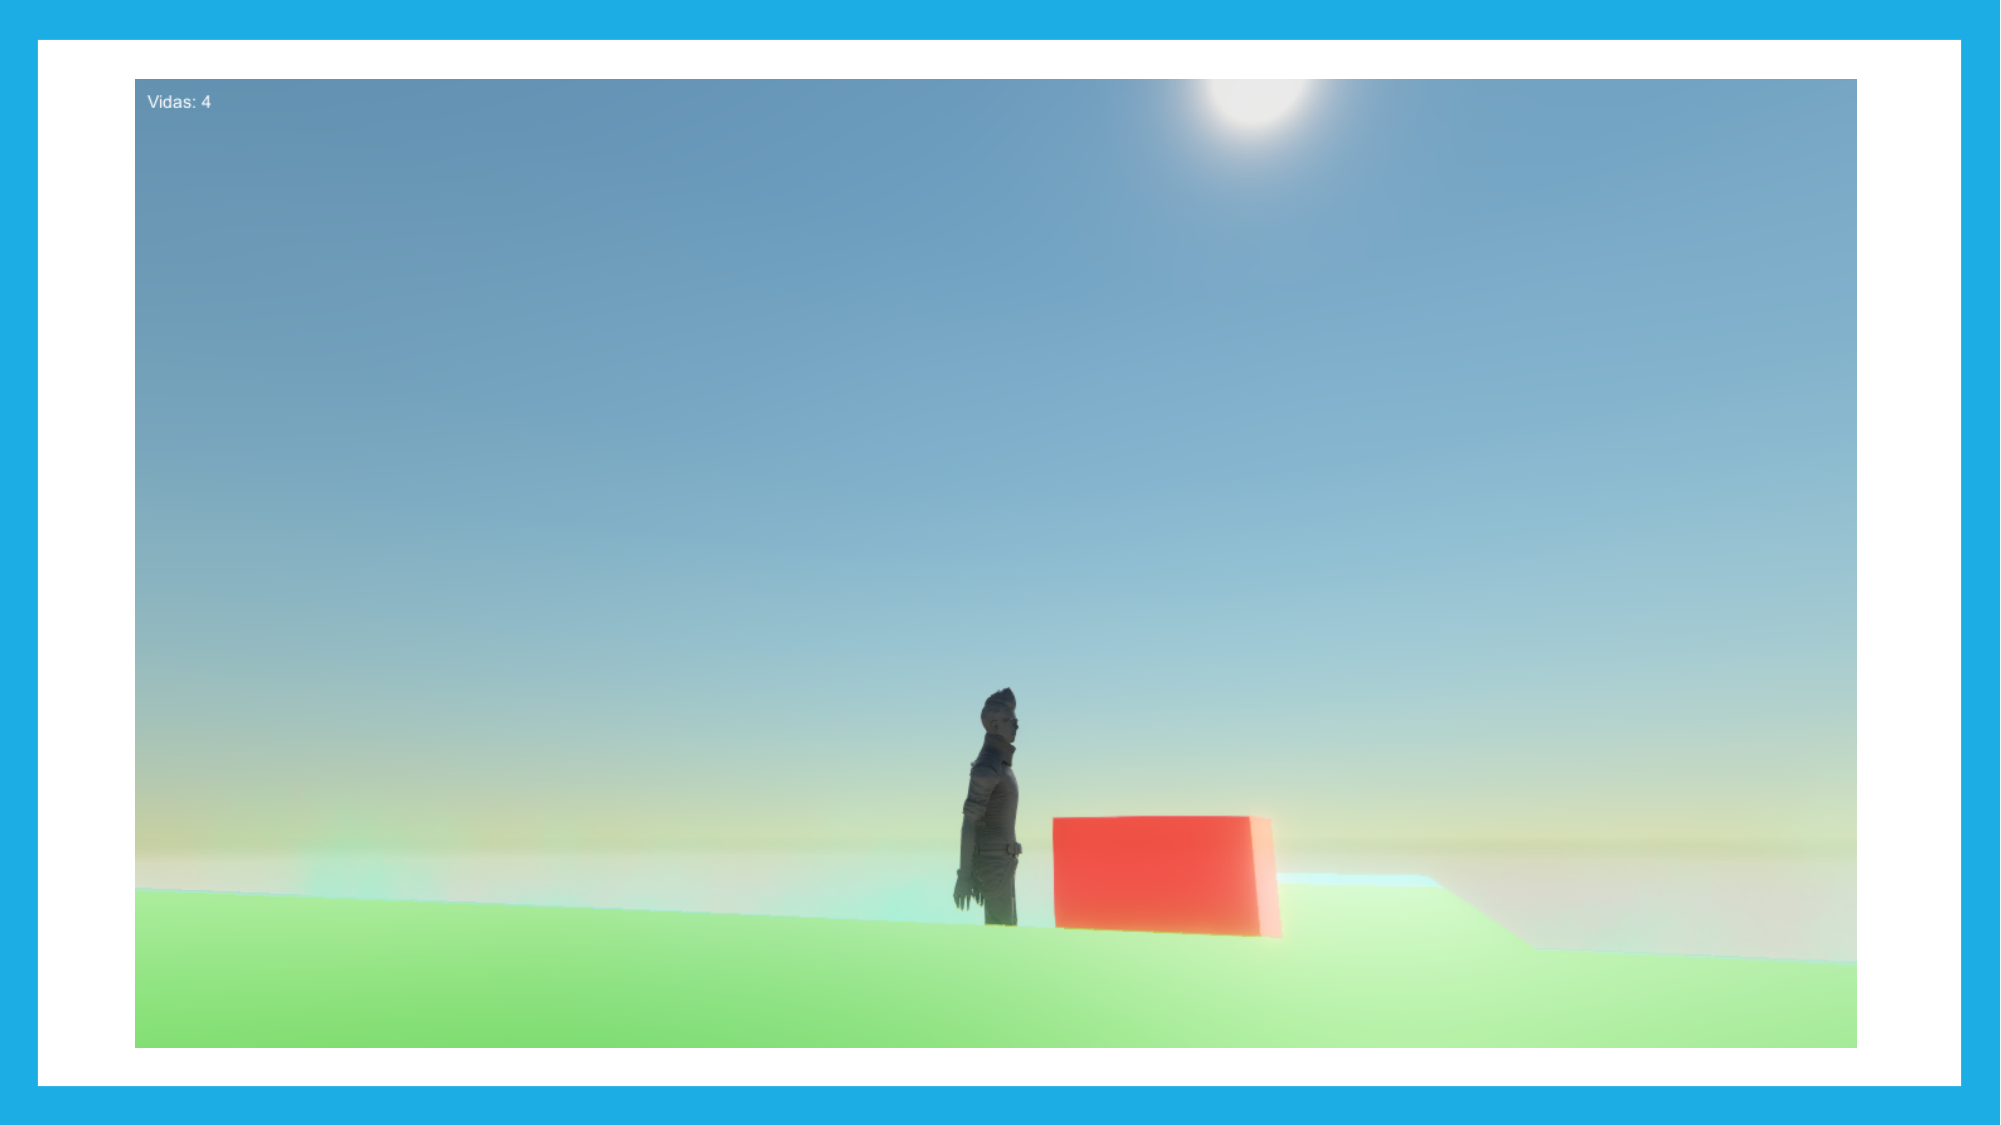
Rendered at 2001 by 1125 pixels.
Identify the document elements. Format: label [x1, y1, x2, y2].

list [135, 79, 1858, 1048]
